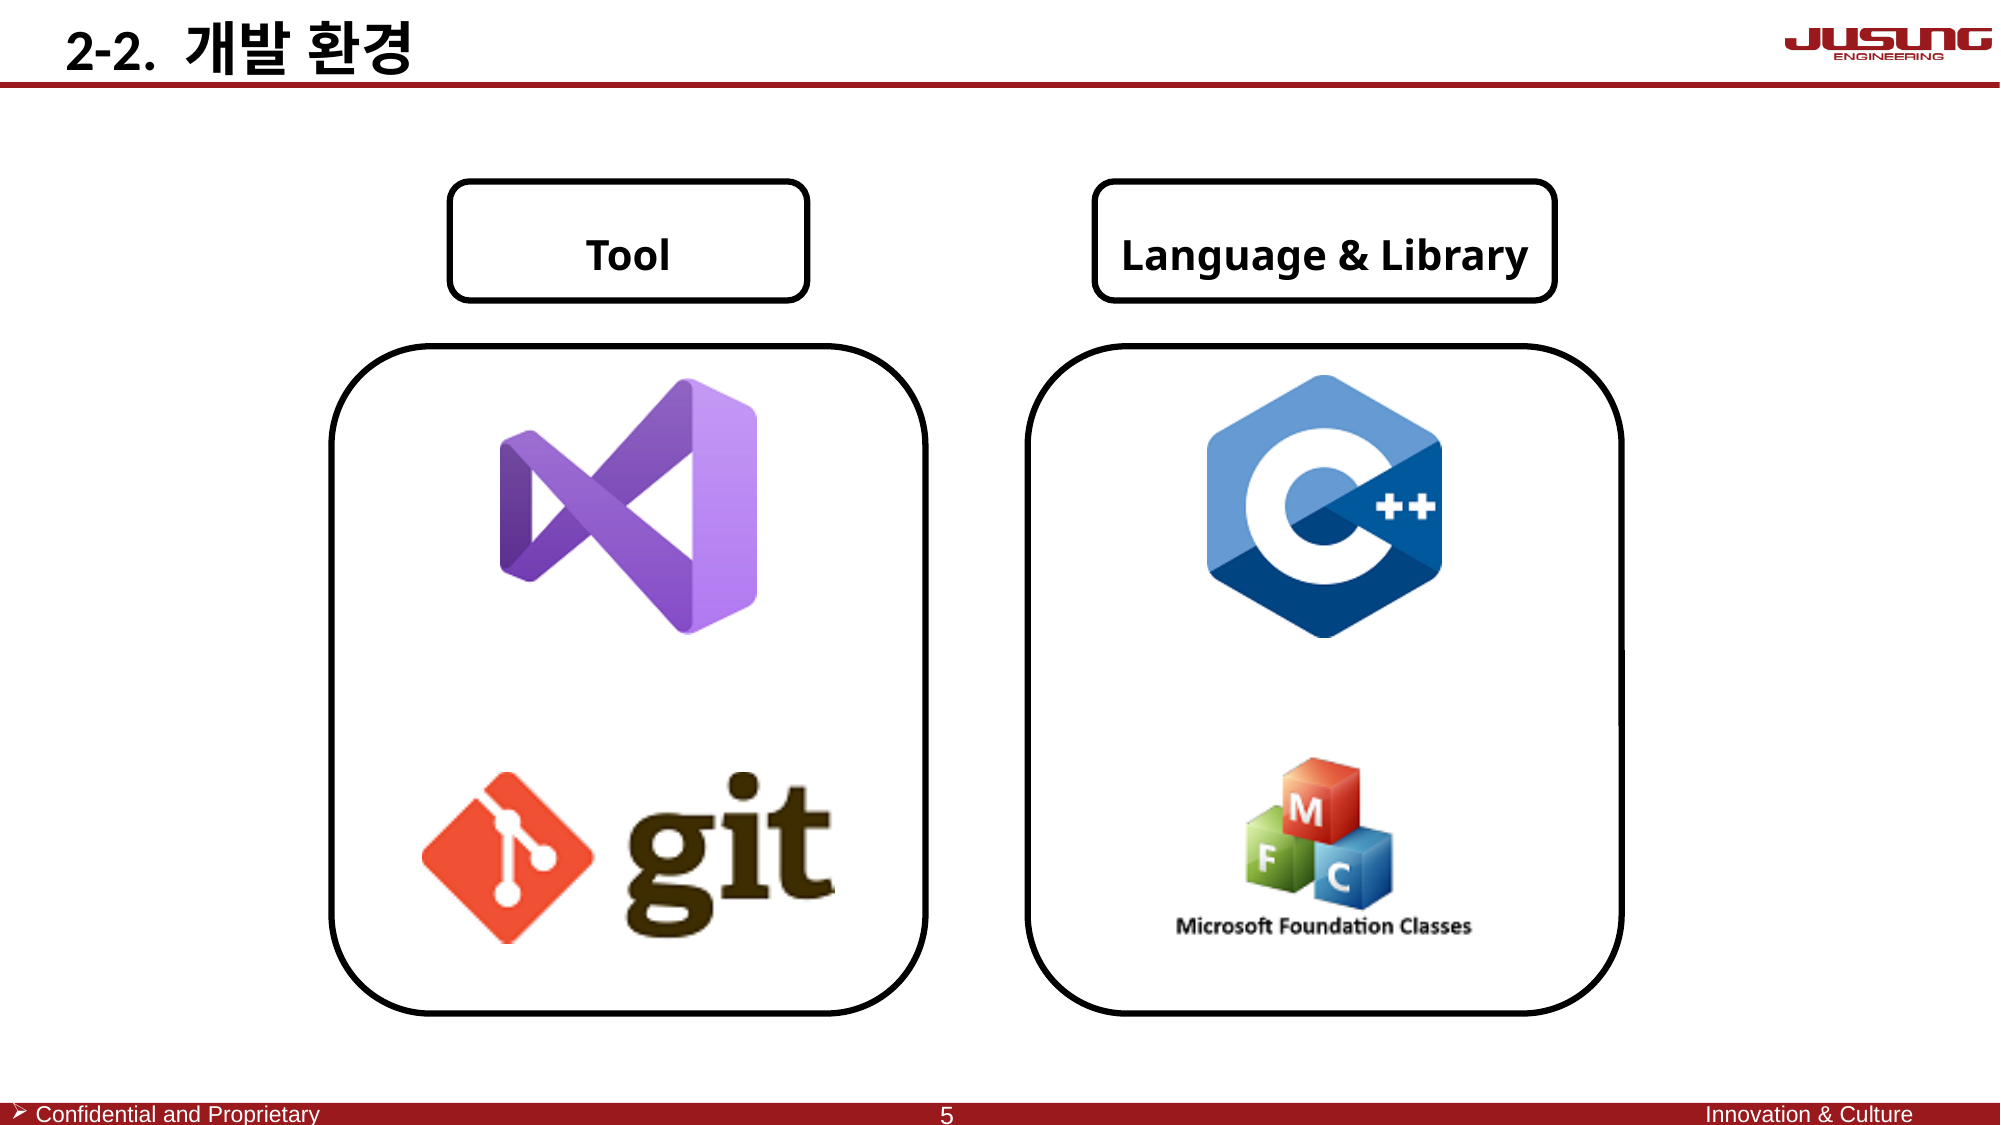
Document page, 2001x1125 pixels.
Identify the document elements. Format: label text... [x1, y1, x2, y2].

picture [1785, 28, 1992, 60]
text_box Tool [449, 181, 808, 301]
picture [421, 772, 835, 944]
picture [500, 378, 757, 635]
text_box 2-2. 개발 환경 [0, 4, 481, 90]
picture [1207, 374, 1443, 638]
text_box Language & Library [1094, 181, 1555, 301]
text_box [1027, 346, 1622, 1014]
text_box [331, 346, 926, 1014]
slide_number 6 [925, 1092, 1359, 1125]
picture [1168, 702, 1481, 1014]
